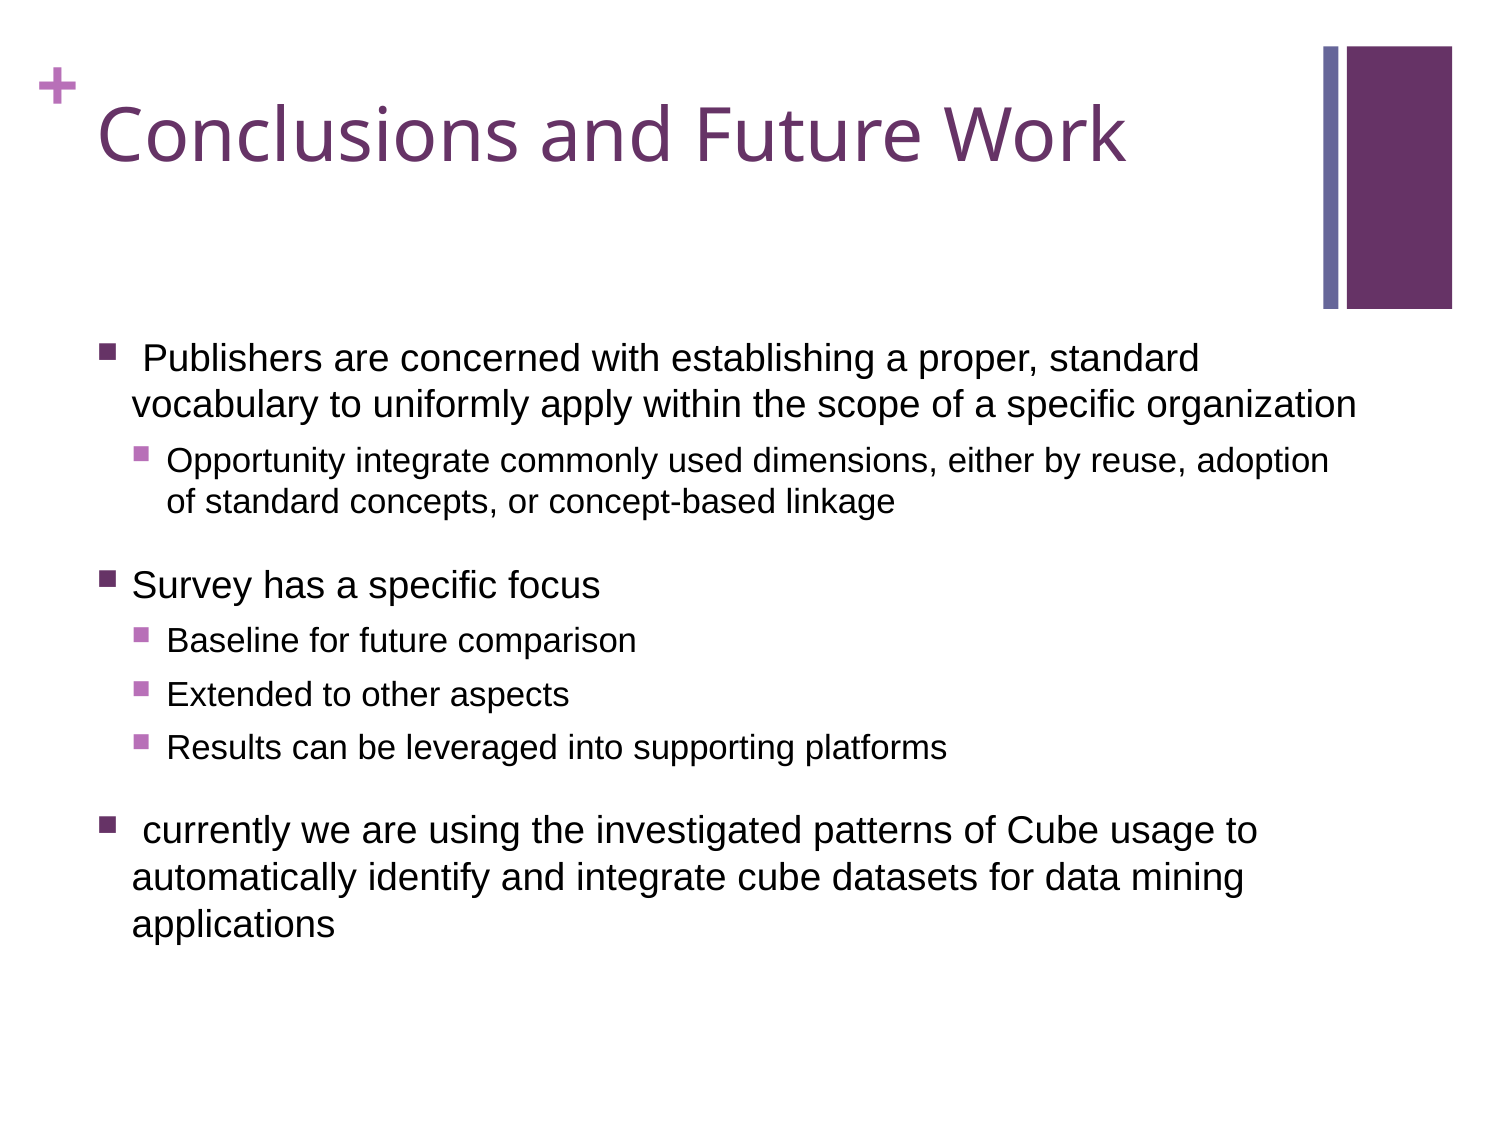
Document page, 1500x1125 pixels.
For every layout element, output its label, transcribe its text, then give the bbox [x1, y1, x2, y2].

title Conclusions and Future Work [81, 79, 1322, 263]
list Publishers are concerned with establishing a proper, standard vocabulary to uniformly apply within the scope of a specific organization Opportunity integrate commonly used dimensions, either by reuse, adoption of standard concepts, or concept-based linkage Survey has a specific focus Baseline for future comparison Extended to other aspects Results can be leveraged into supporting platforms currently we are using the investigated patterns of Cube usage to automatically identify and integrate cube datasets for data mining applications [81, 324, 1385, 1005]
